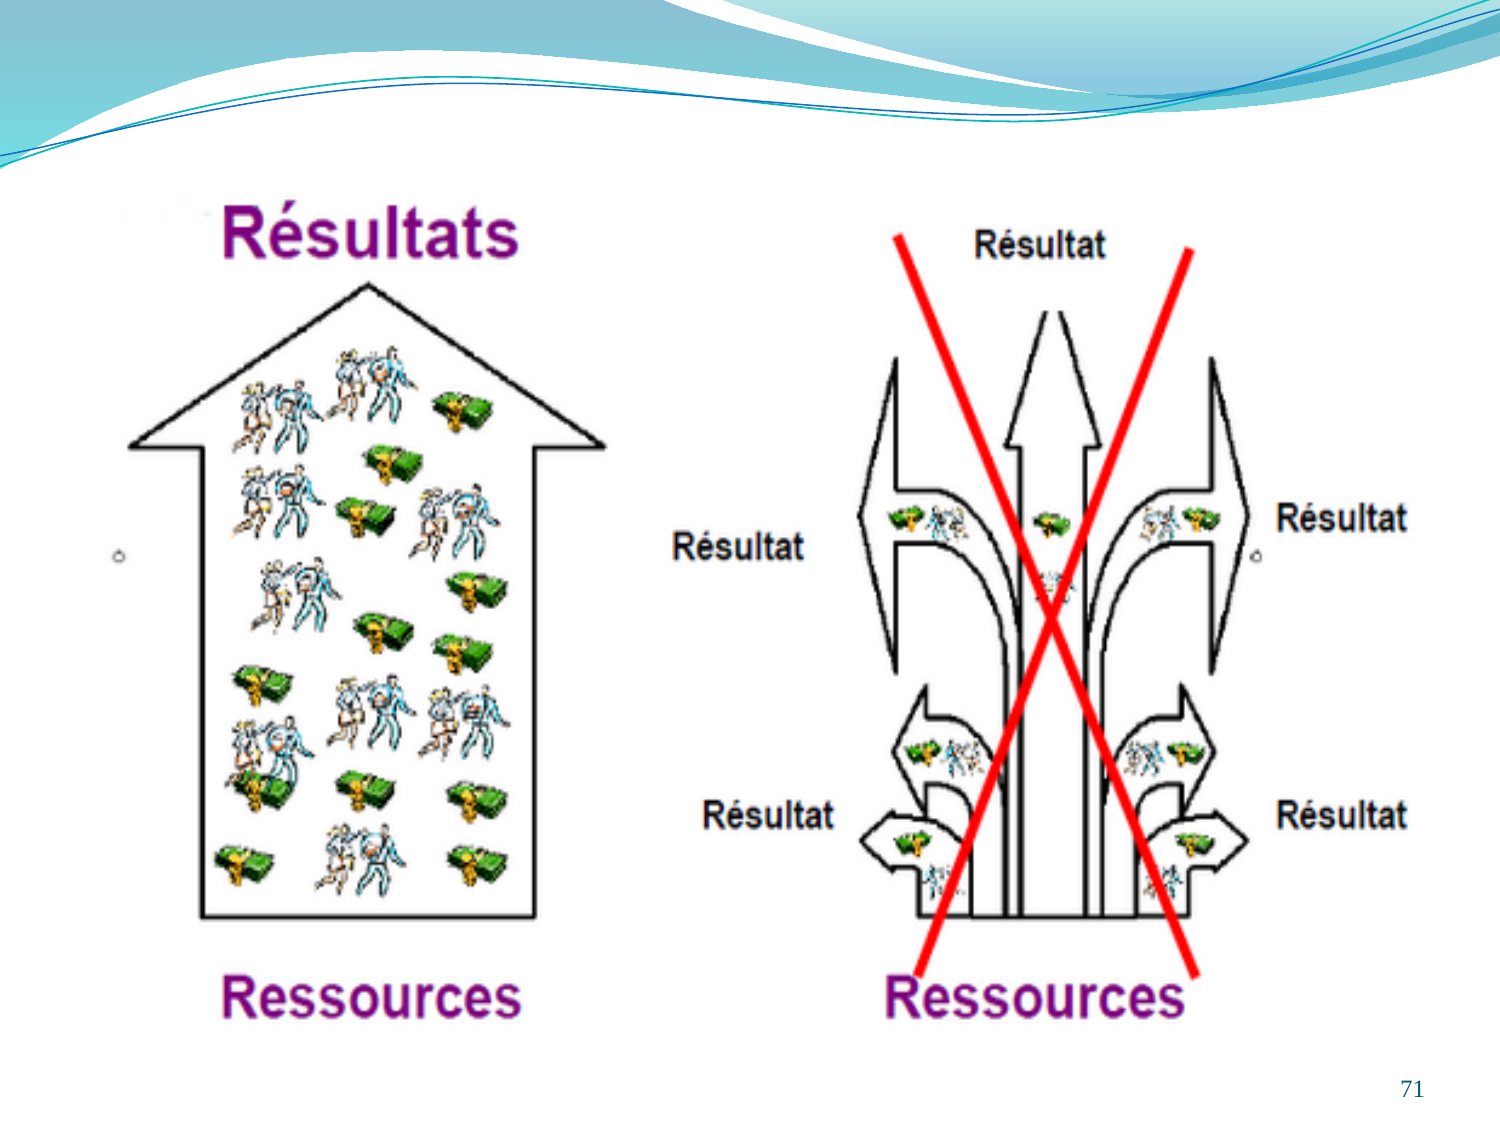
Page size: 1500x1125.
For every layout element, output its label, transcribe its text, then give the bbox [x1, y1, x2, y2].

slide_number 71 [1299, 1069, 1425, 1103]
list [70, 163, 1454, 1055]
